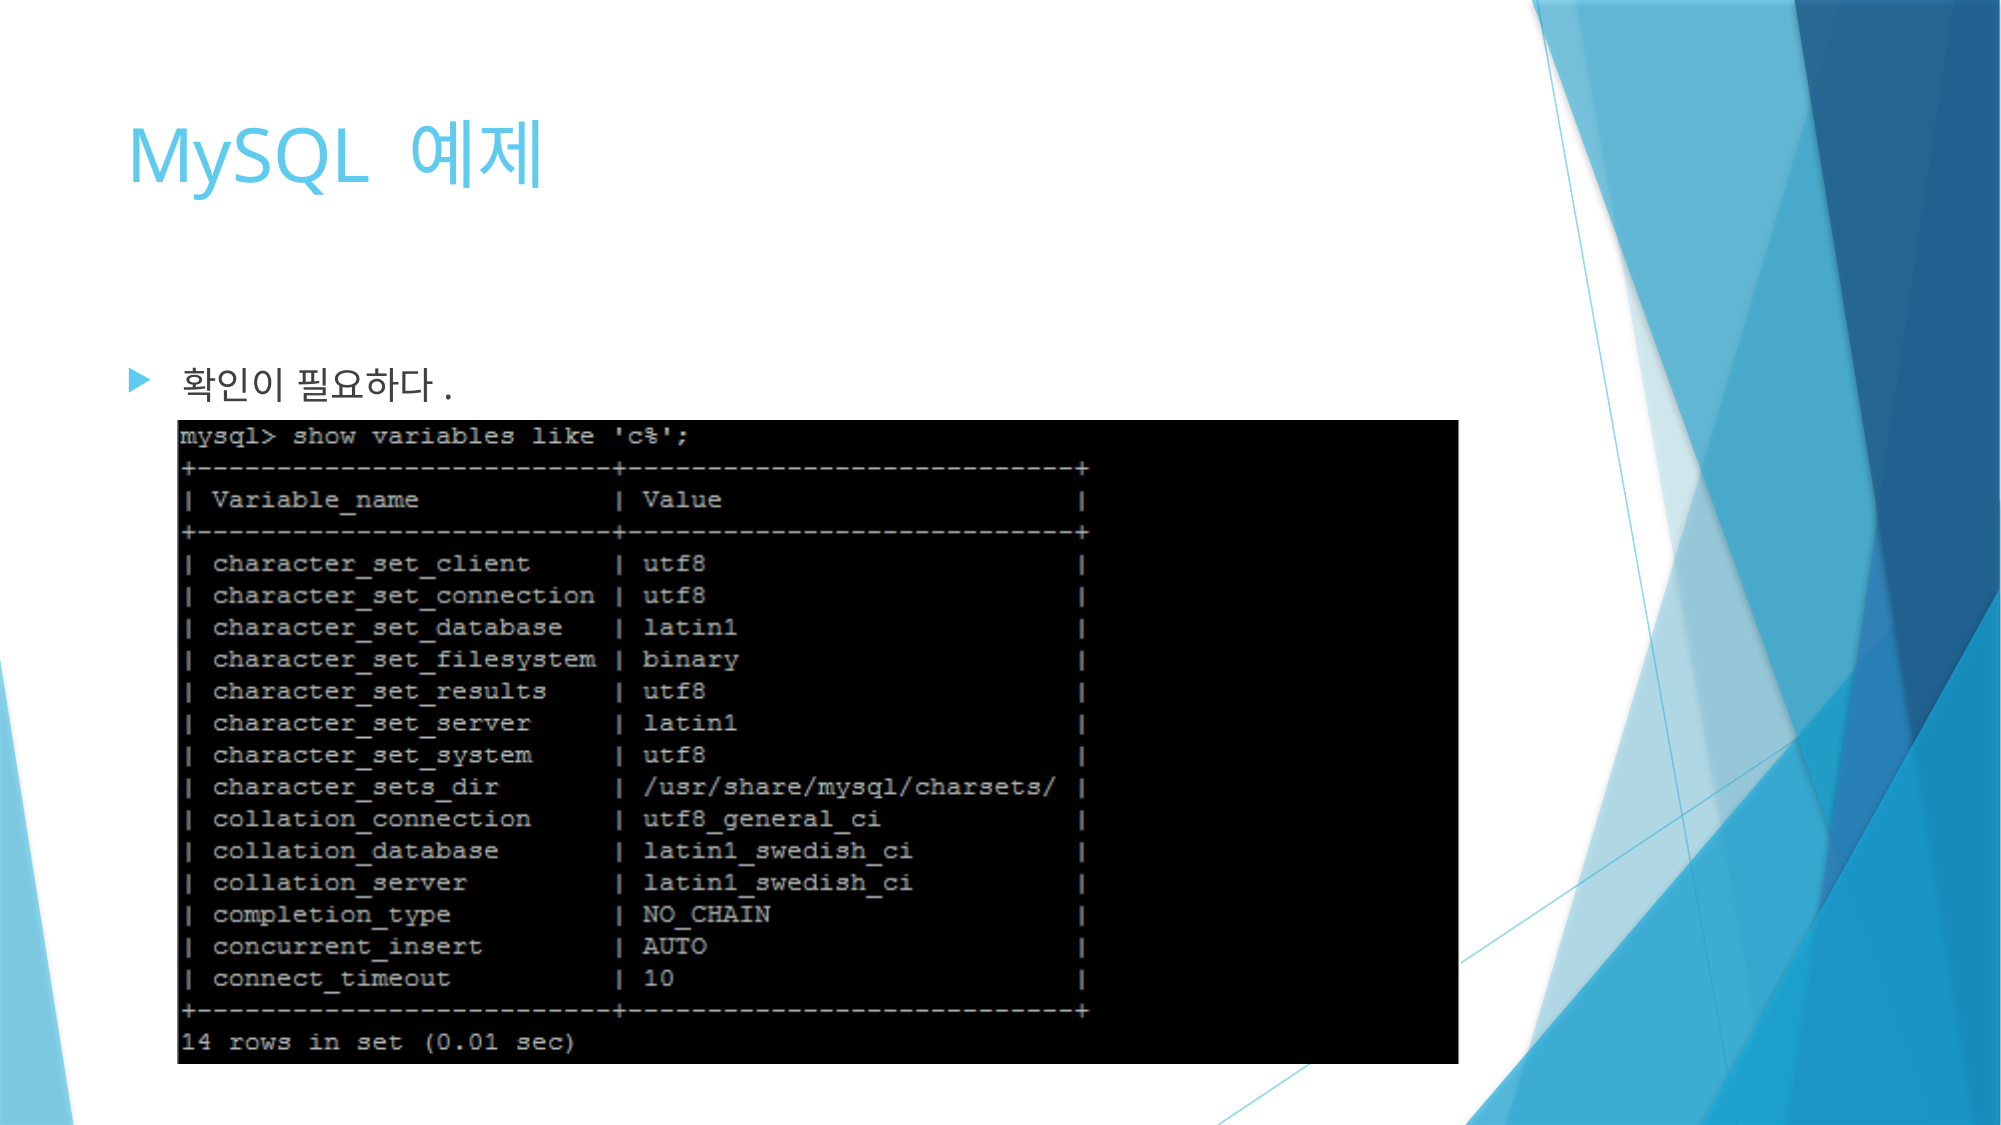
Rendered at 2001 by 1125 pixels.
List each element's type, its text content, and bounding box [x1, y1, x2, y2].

picture [177, 419, 1461, 1064]
list 확인이 필요하다. [111, 354, 1684, 992]
title MySQL 예제 [111, 99, 1522, 317]
